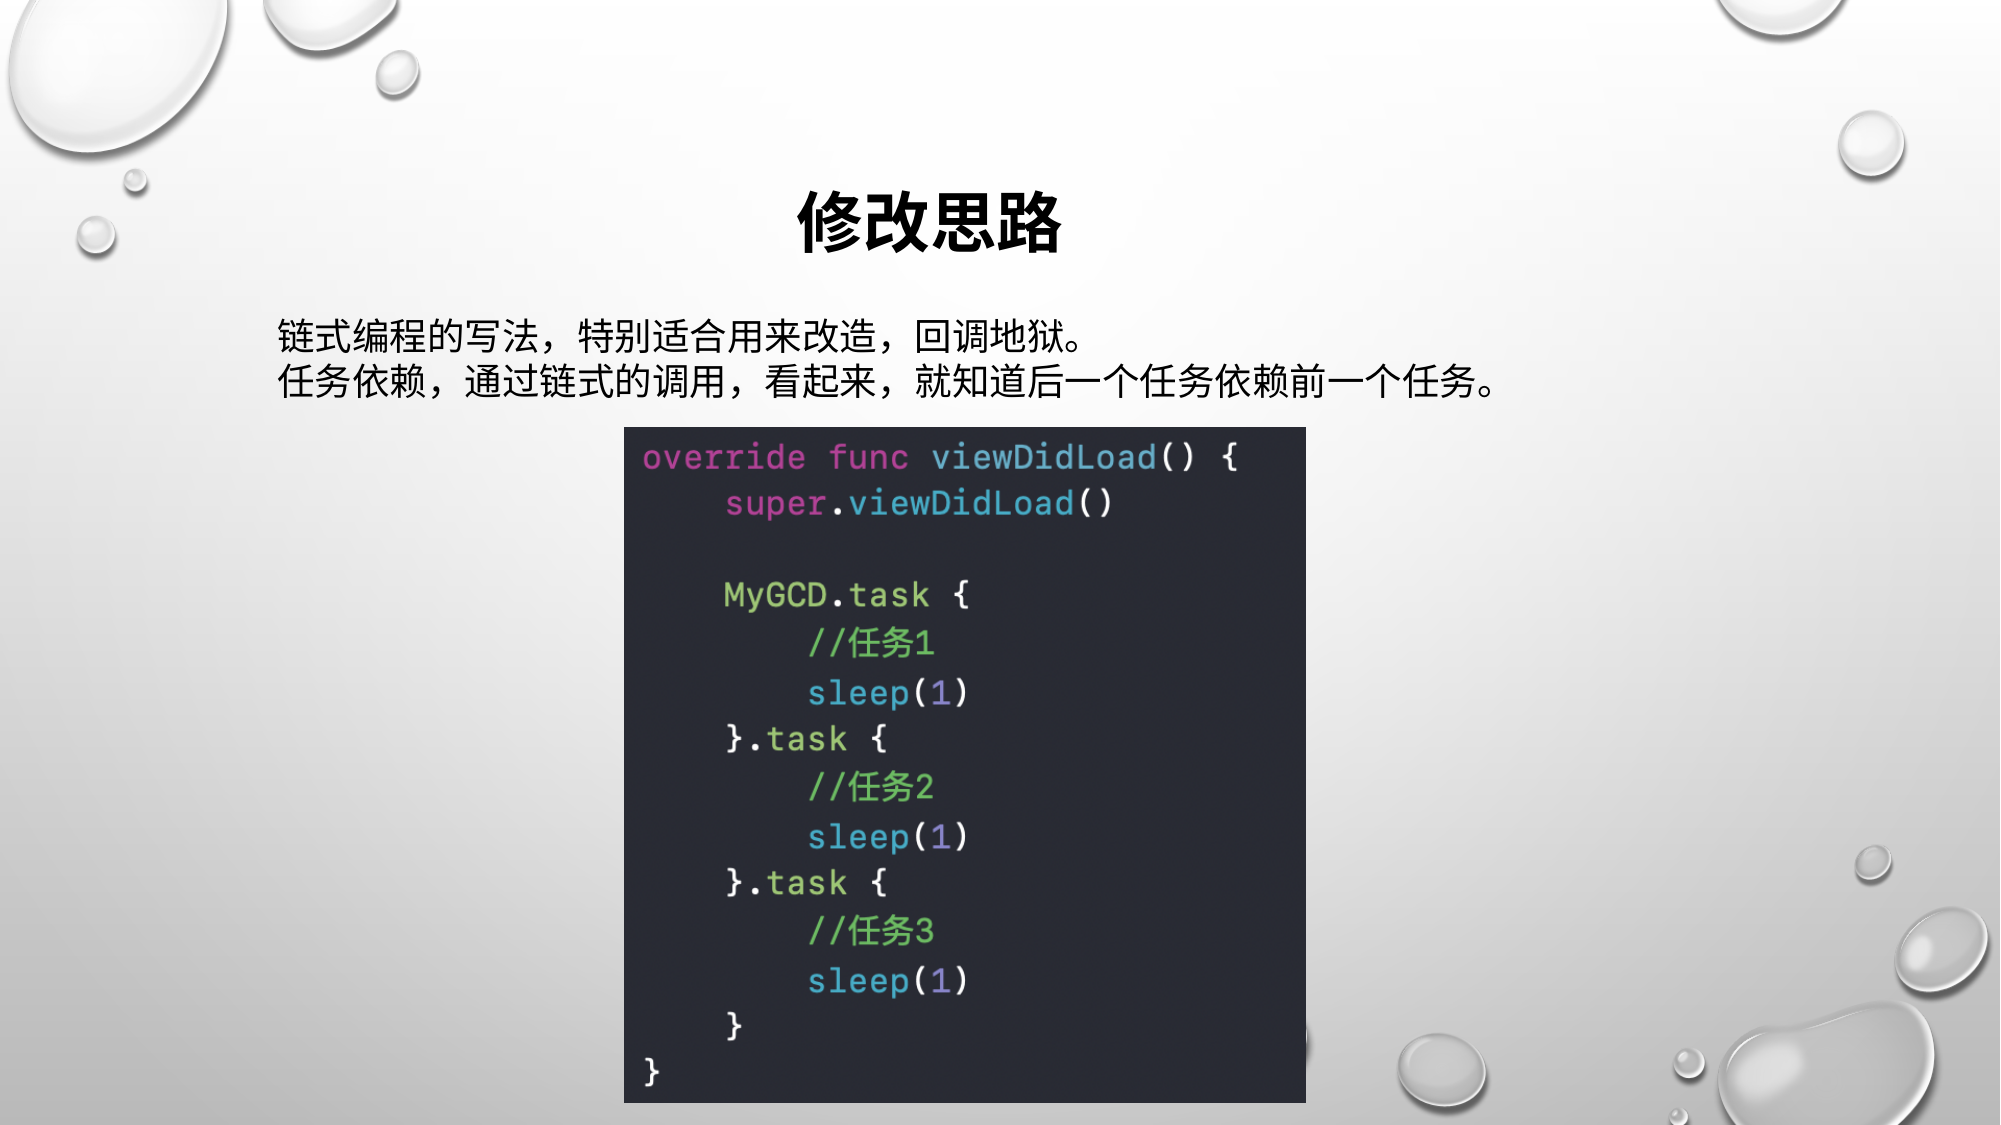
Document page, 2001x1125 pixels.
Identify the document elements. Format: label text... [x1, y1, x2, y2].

picture [0, 0, 2000, 1125]
text_box 链式编程的写法，特别适合用来改造，回调地狱。 任务依赖，通过链式的调用，看起来，就知道后一个任务依赖前一个任务。 [262, 305, 1667, 411]
text_box 修改思路 [781, 173, 1079, 269]
